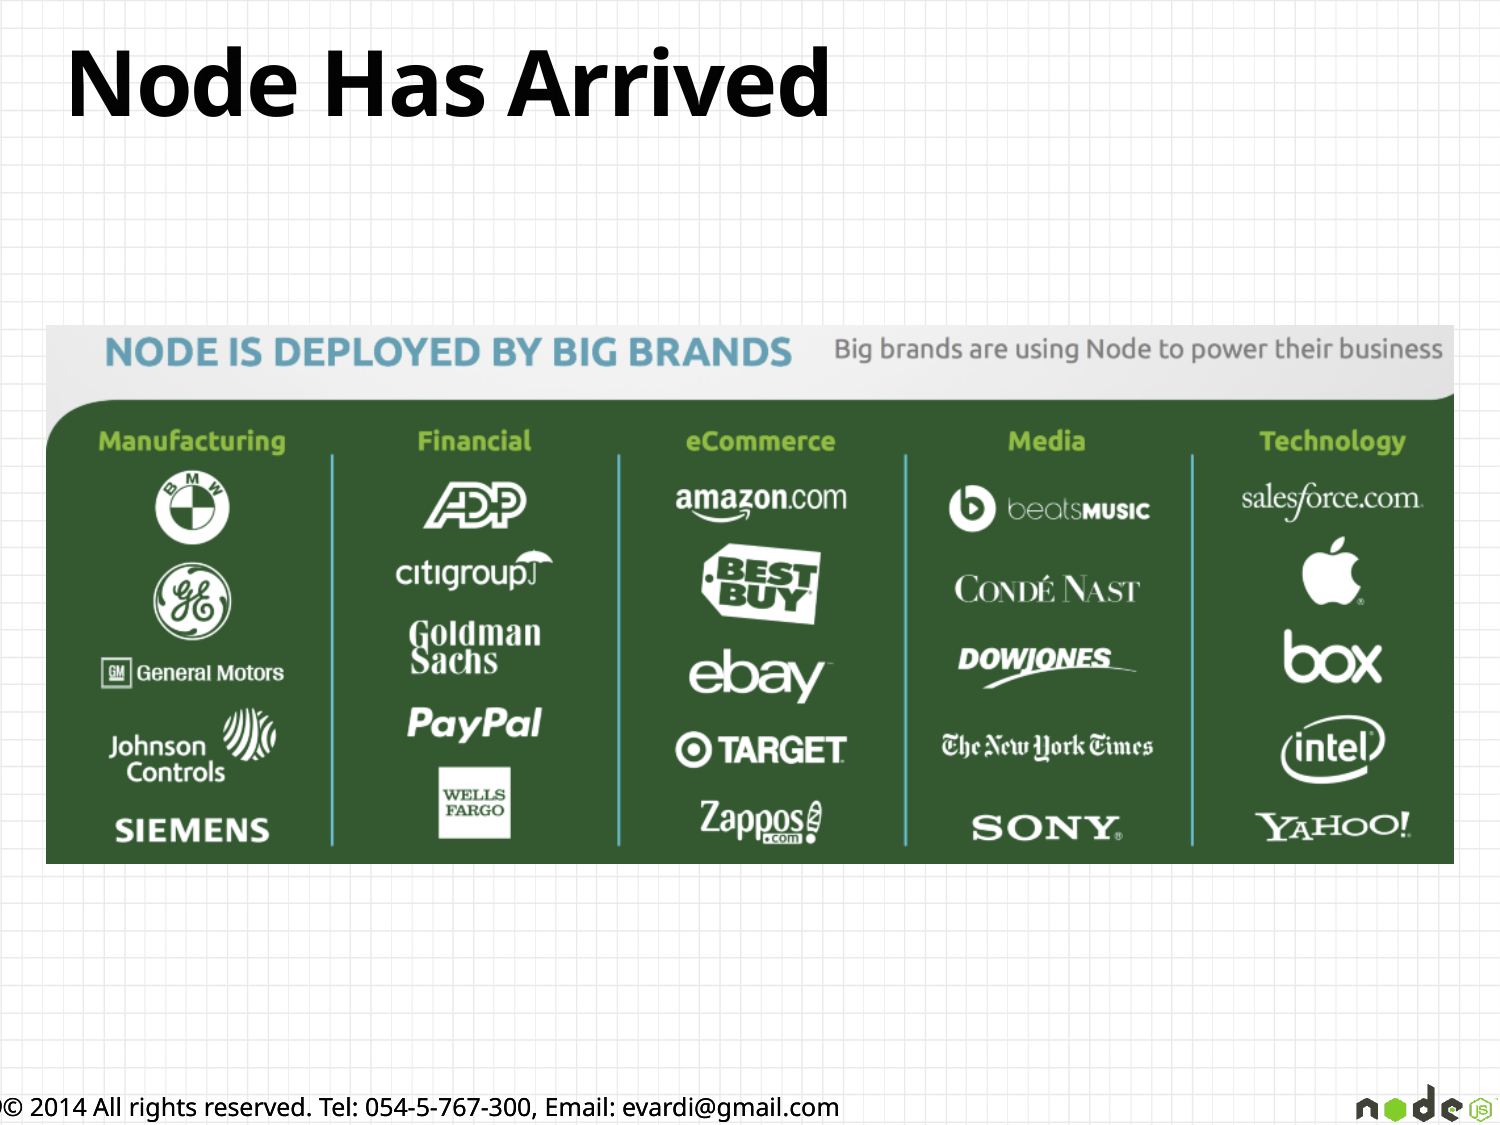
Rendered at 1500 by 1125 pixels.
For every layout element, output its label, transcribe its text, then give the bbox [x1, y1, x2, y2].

picture [0, 0, 1500, 1125]
title Node Has Arrived [63, 37, 1436, 138]
